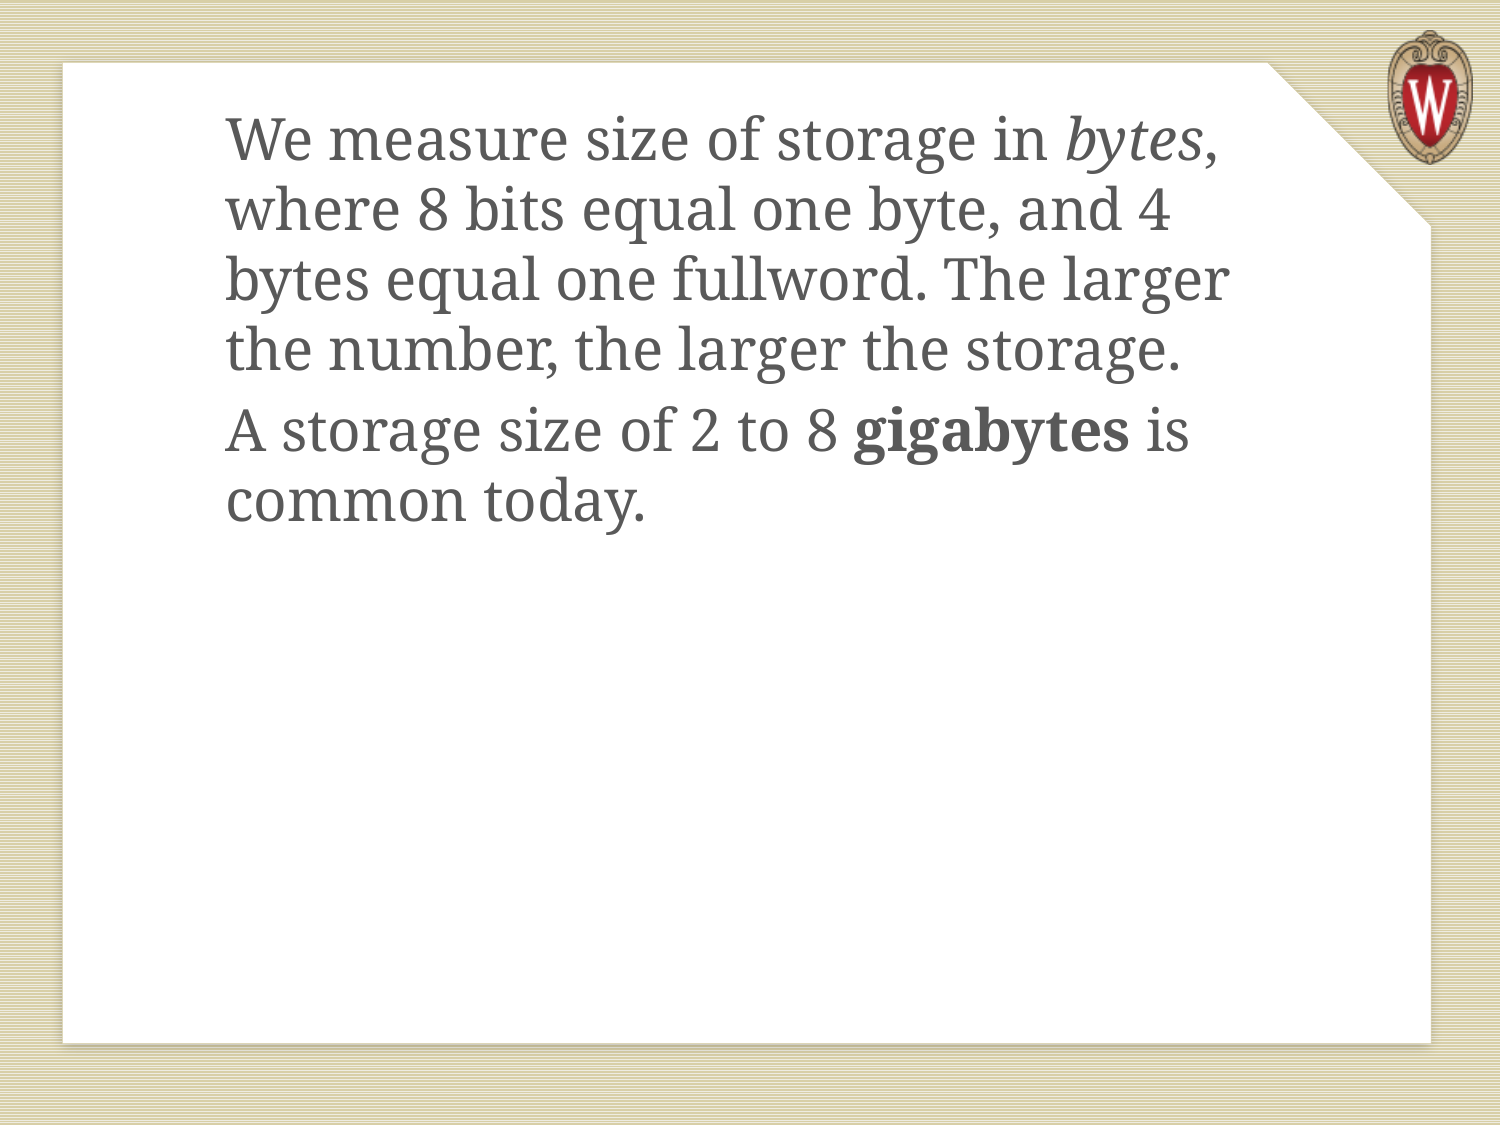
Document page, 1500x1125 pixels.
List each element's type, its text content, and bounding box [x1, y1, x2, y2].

subtitle We measure size of storage in bytes, where 8 bits equal one byte, and 4 bytes equal one fullword. The larger the number, the larger the storage. A storage size of 2 to 8 gigabytes is common today. [225, 101, 1275, 887]
